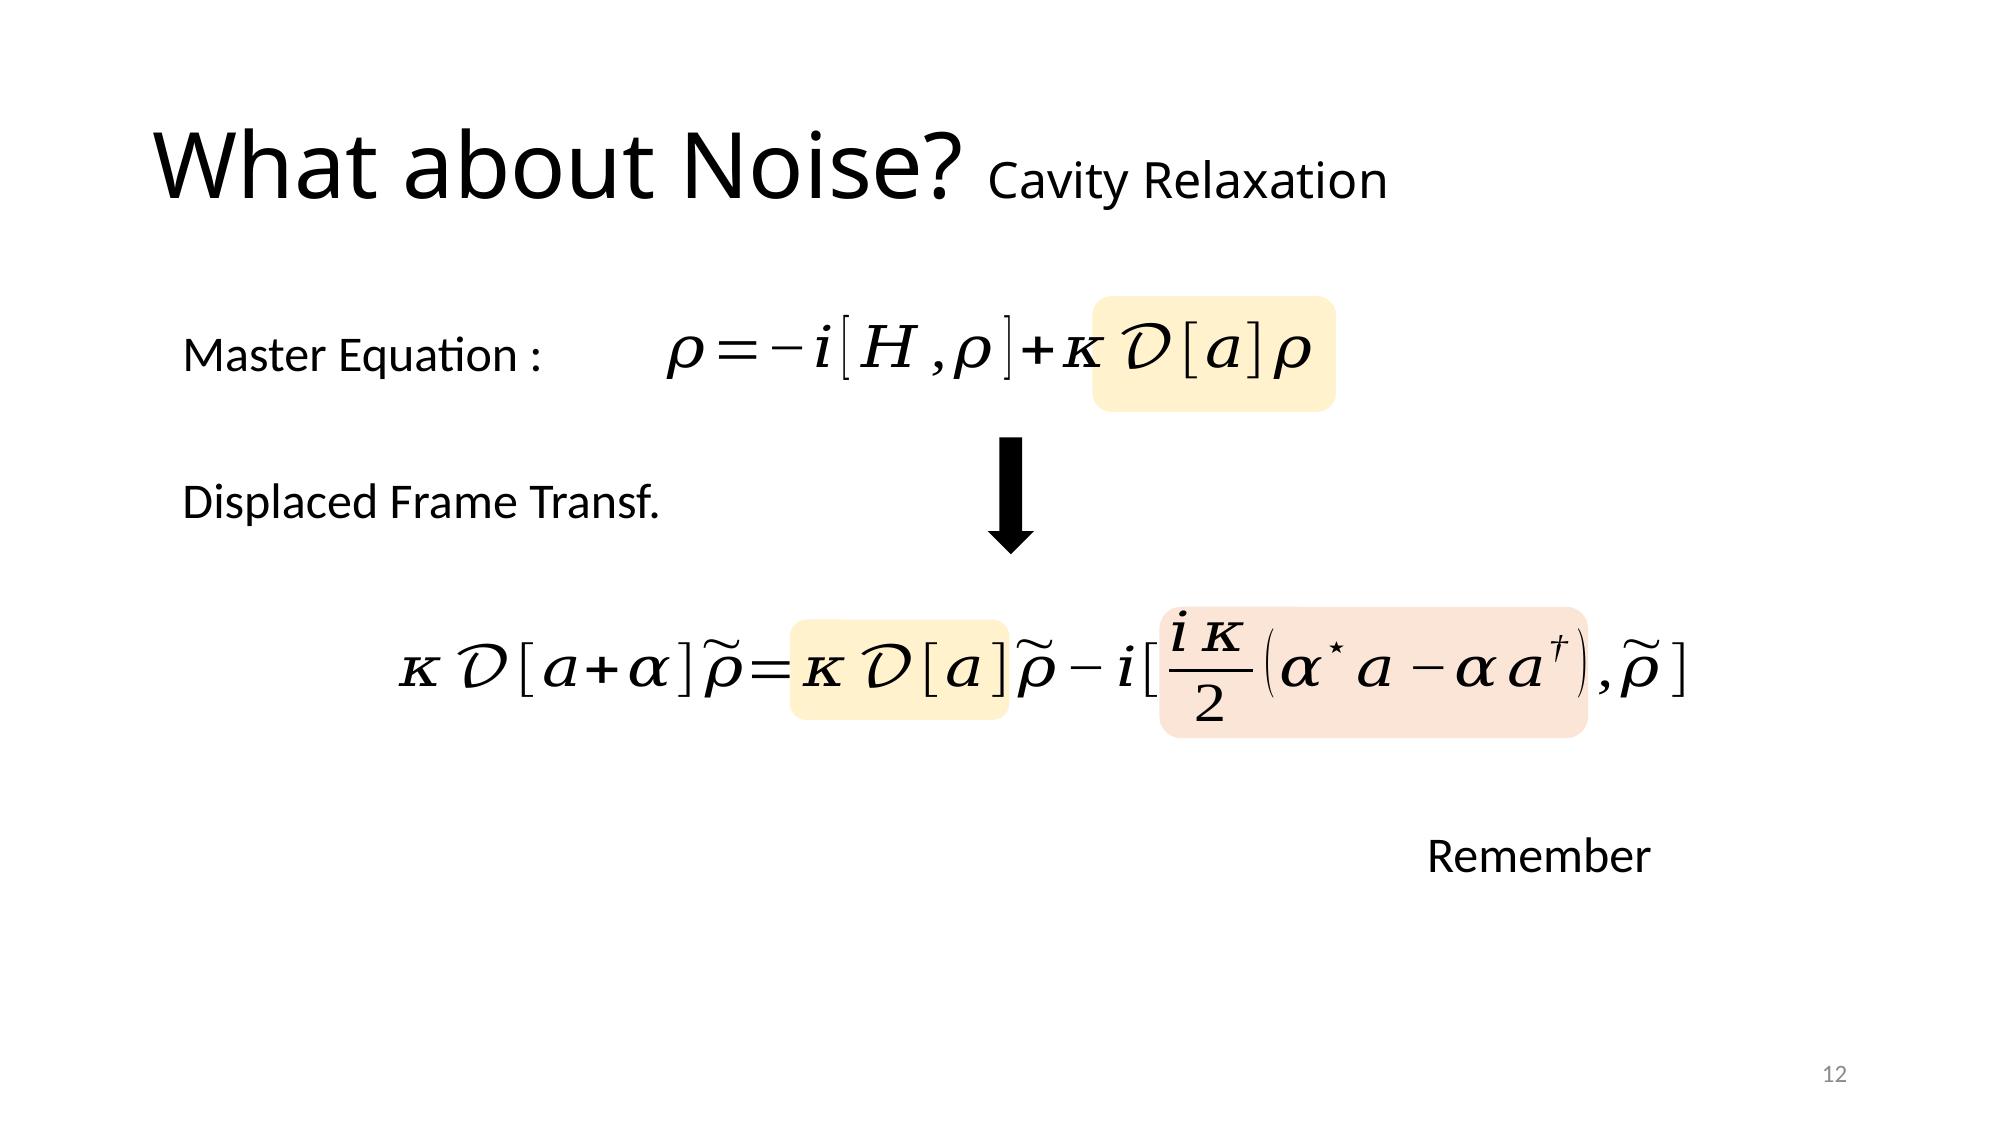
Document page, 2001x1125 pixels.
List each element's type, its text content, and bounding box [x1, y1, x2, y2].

text_box [1091, 295, 1338, 414]
text_box Displaced Frame Transf. [167, 461, 698, 536]
text_box [987, 437, 1035, 555]
text_box Master Equation : [167, 313, 624, 389]
text_box [1158, 605, 1590, 740]
text_box [788, 618, 1011, 722]
slide_number 12 [1412, 1042, 1863, 1103]
title What about Noise? Cavity Relaxation [137, 59, 1863, 278]
